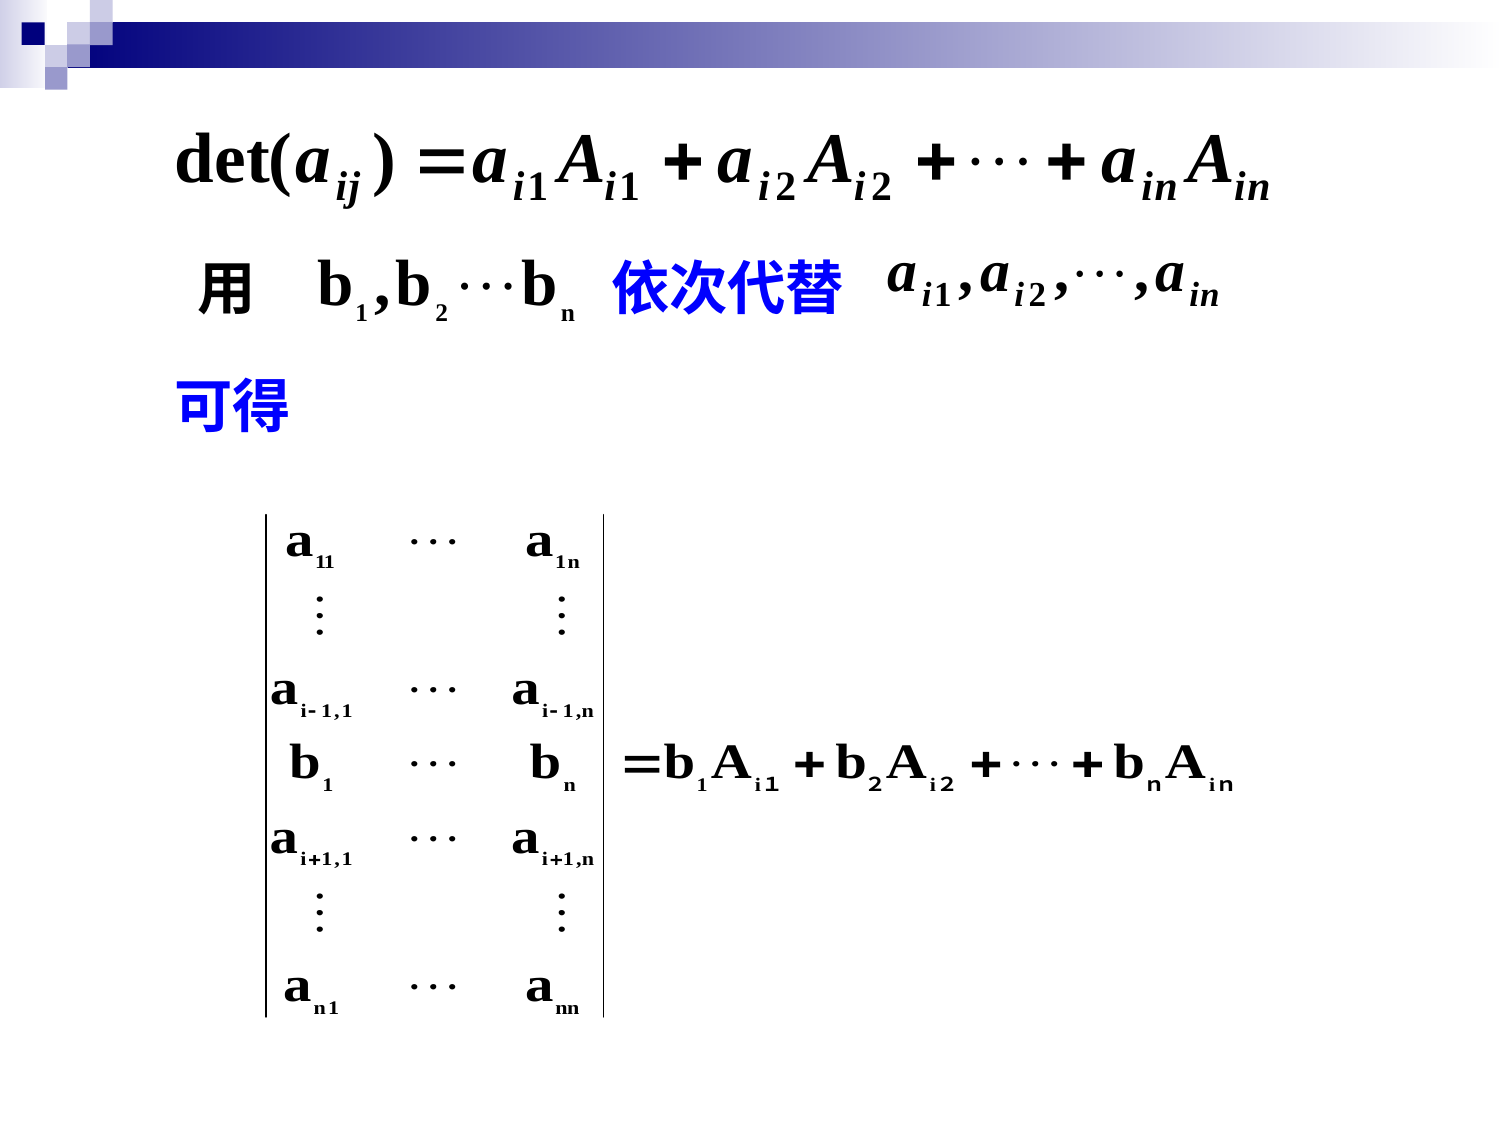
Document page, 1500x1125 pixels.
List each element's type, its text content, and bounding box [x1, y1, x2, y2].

text_box 依次代替 [596, 243, 879, 329]
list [166, 111, 1284, 225]
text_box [879, 231, 1229, 322]
text_box 用 [183, 243, 310, 329]
text_box 可得 [159, 361, 514, 447]
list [312, 243, 585, 331]
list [258, 506, 1242, 1024]
